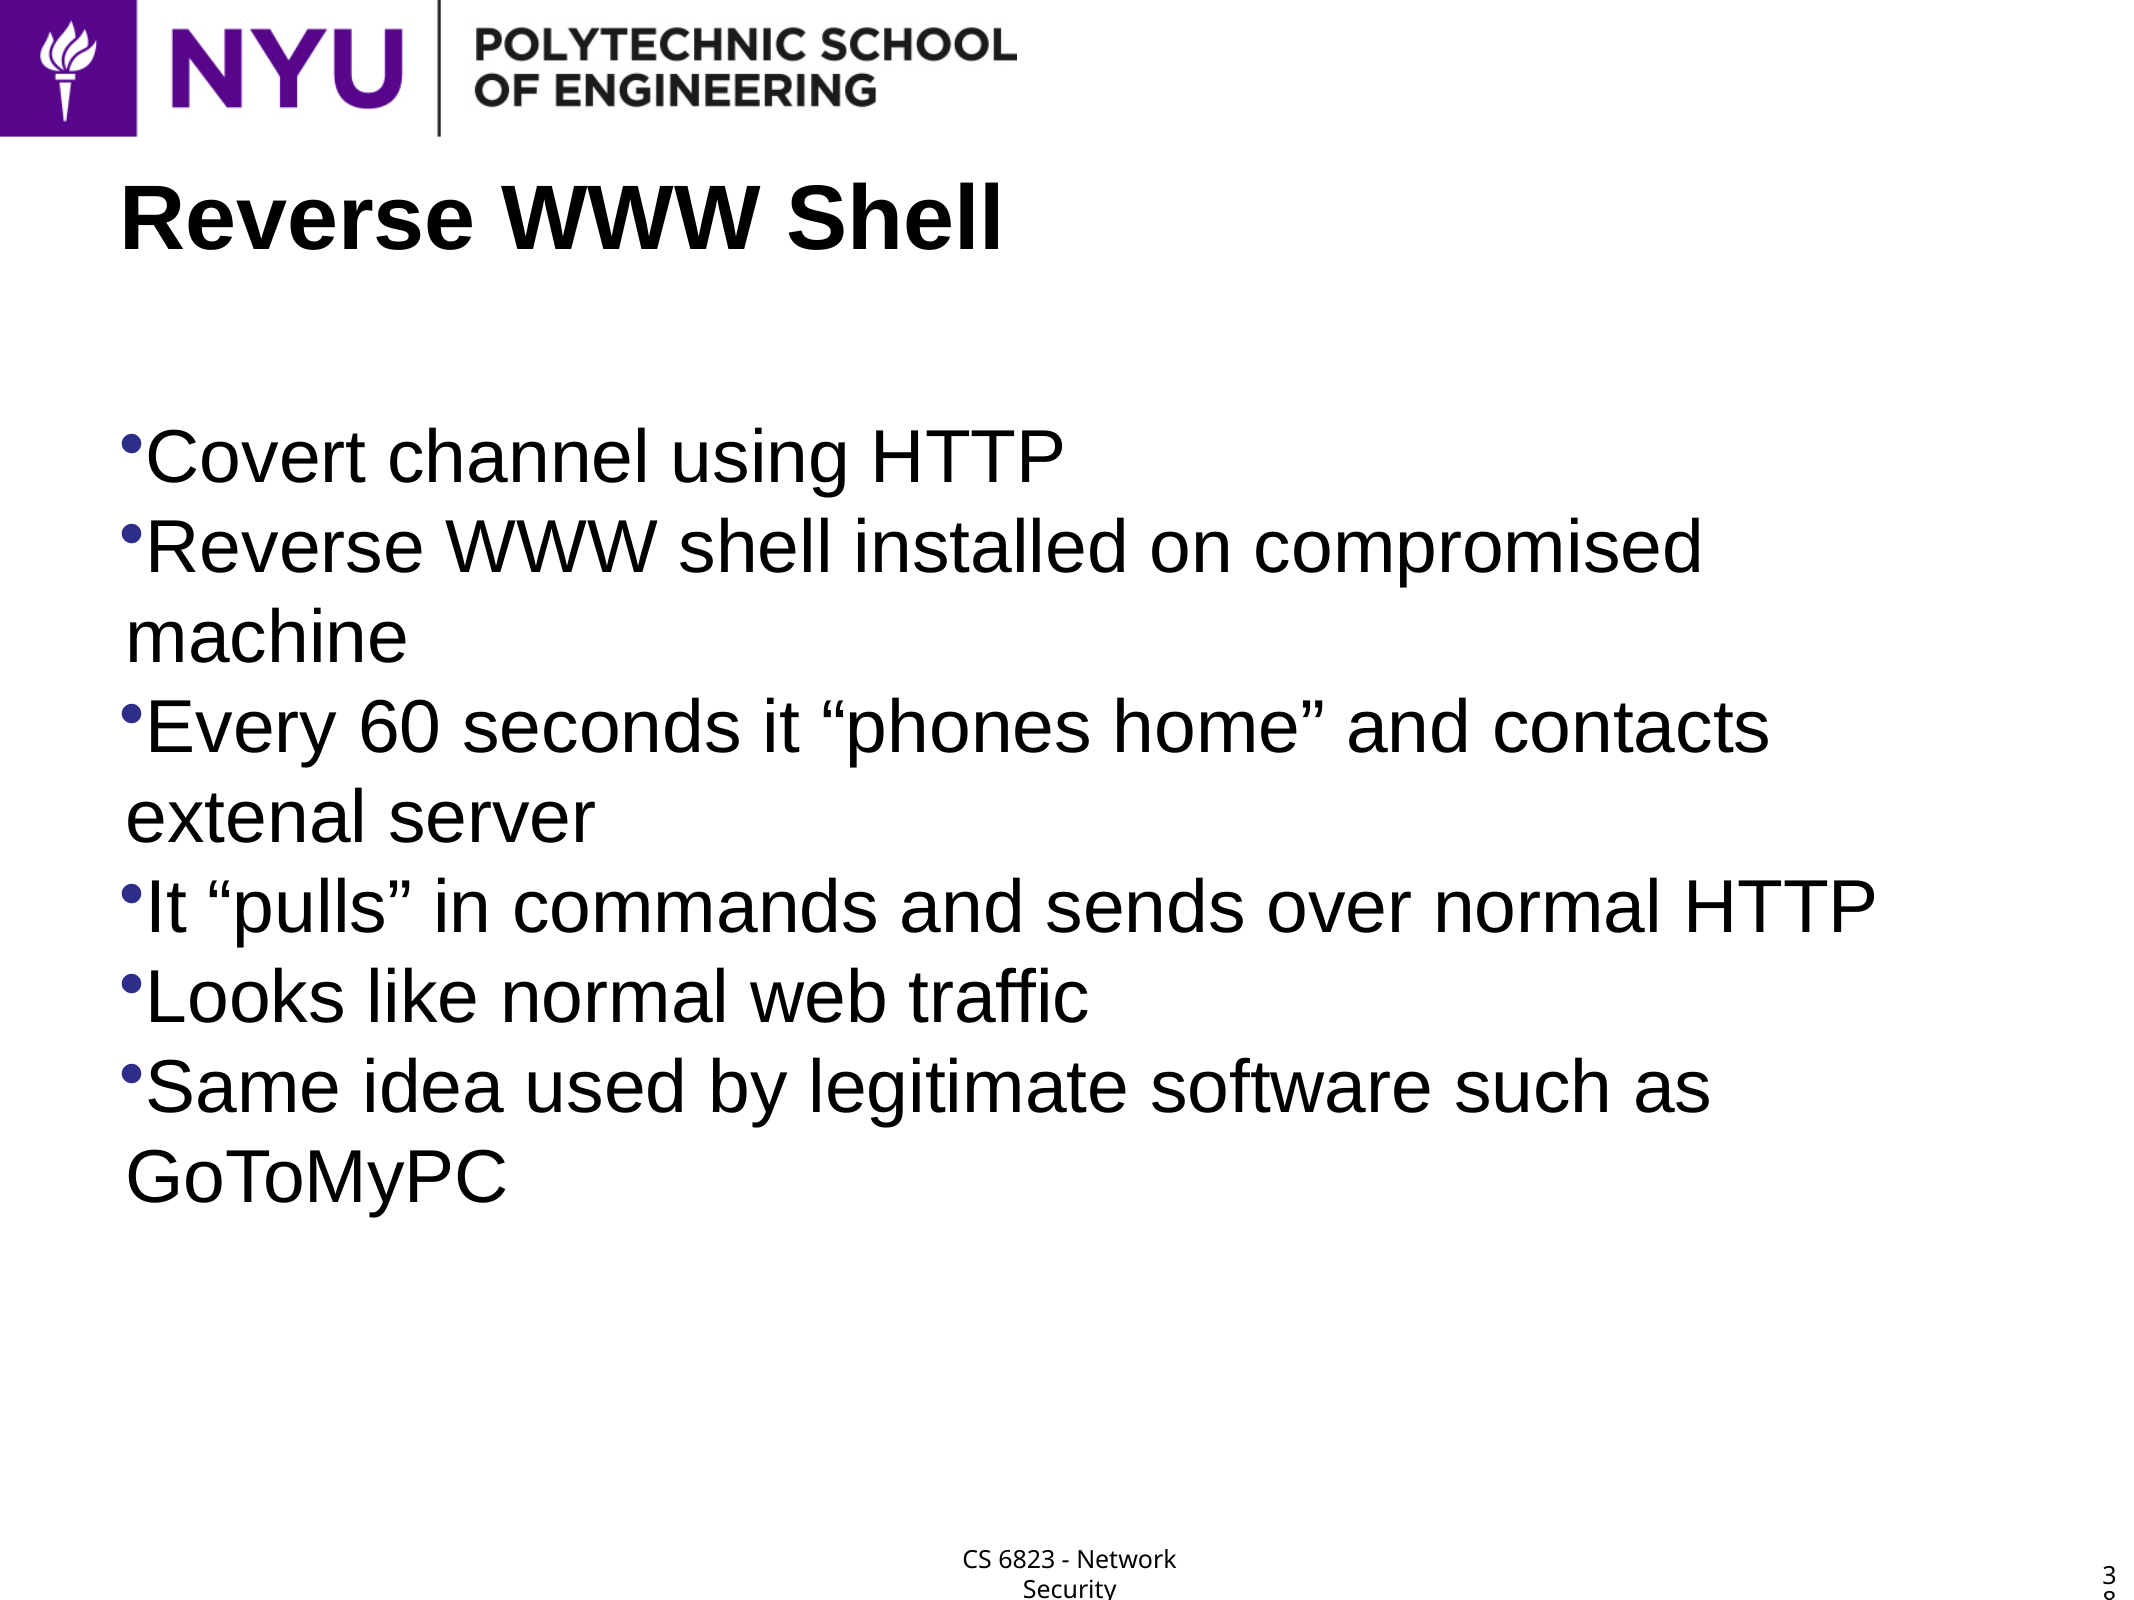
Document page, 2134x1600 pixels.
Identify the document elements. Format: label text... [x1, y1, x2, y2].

slide_number 38 [2086, 1551, 2132, 1599]
picture [0, 0, 1017, 138]
title Reverse WWW Shell [104, 150, 2024, 286]
list Covert channel using HTTP Reverse WWW shell installed on compromised machine Every 60 seconds it “phones home” and contacts extenal server It “pulls” in commands and sends over normal HTTP Looks like normal web traffic Same idea used by legitimate software such as GoToMyPC [104, 399, 2024, 1394]
